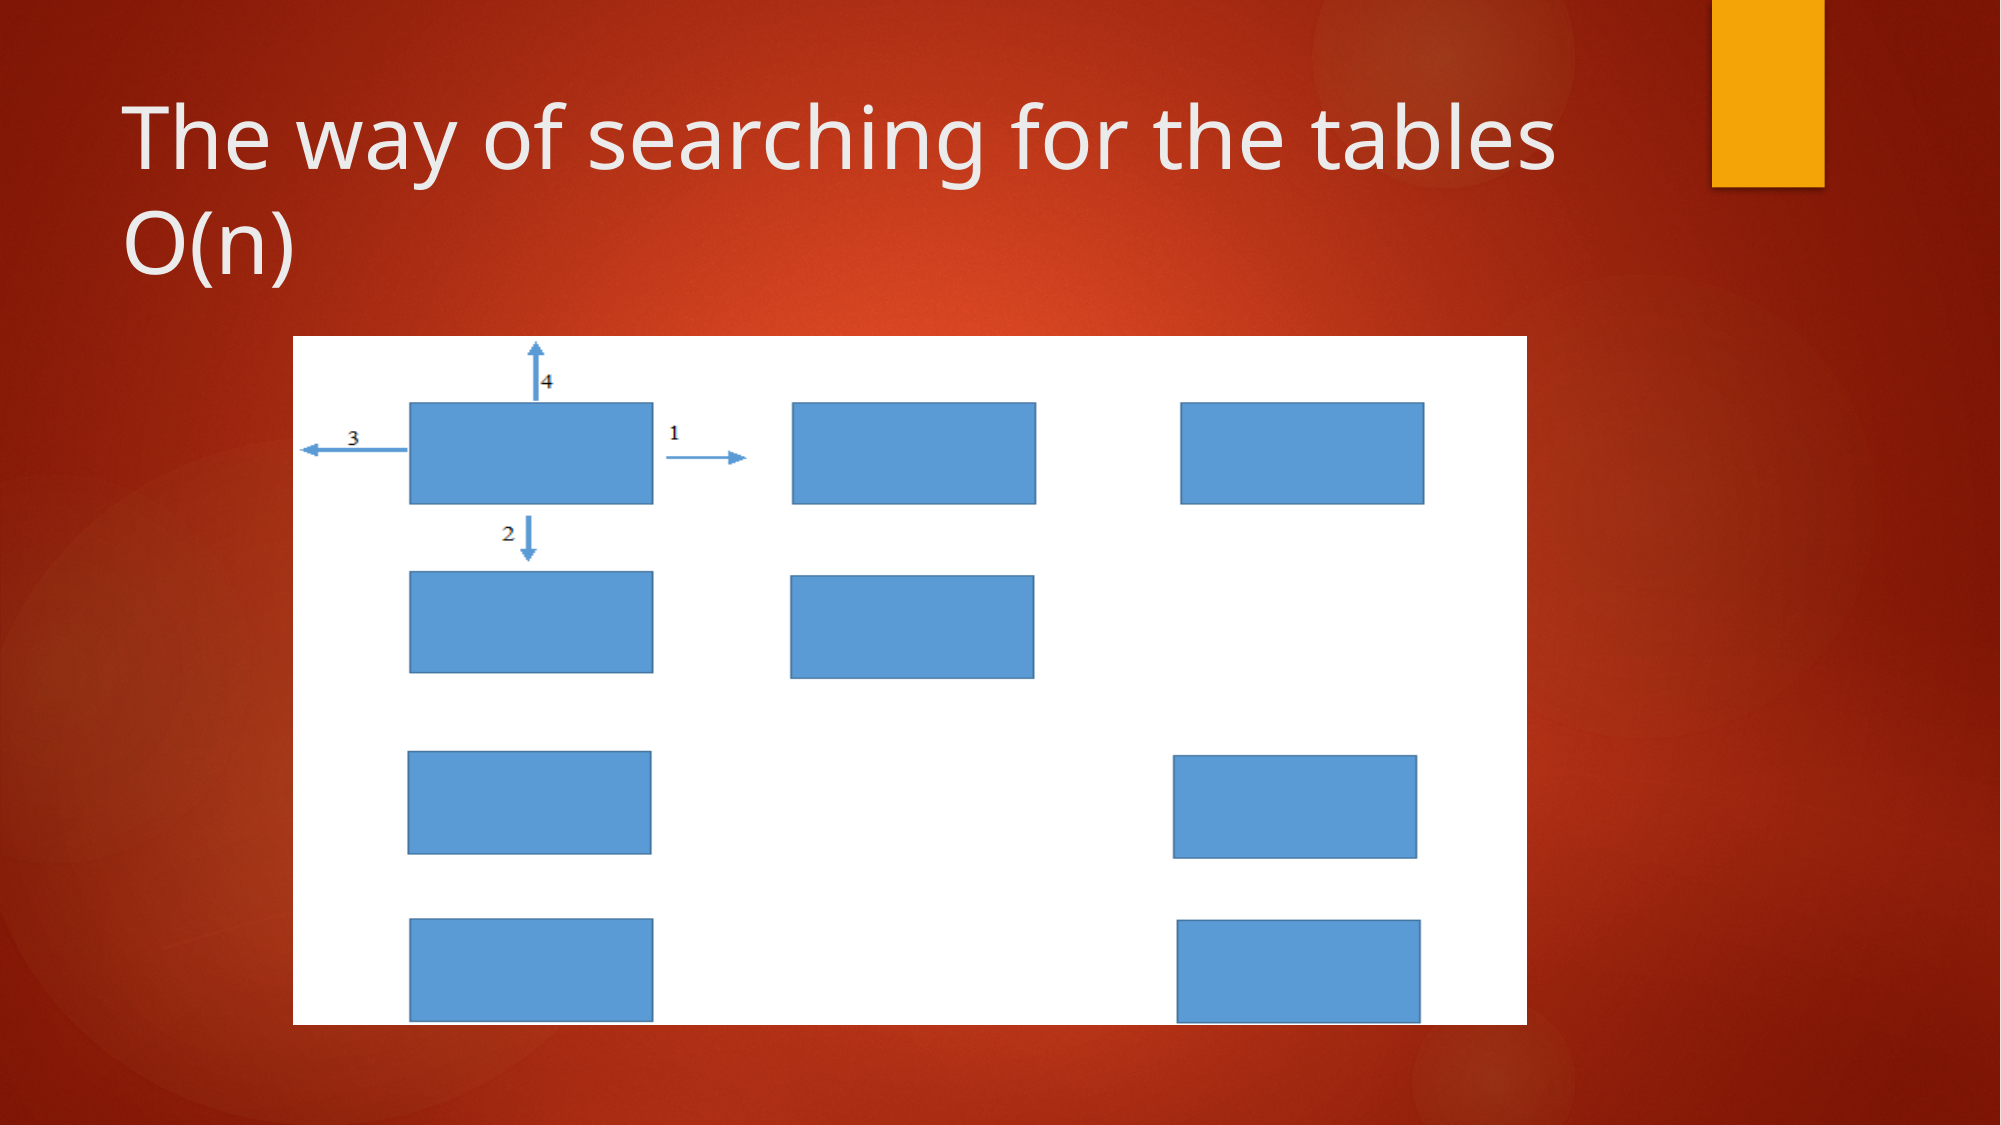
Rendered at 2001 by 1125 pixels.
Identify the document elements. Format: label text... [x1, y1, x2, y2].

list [293, 336, 1528, 1026]
title The way of searching for the tables O(n) [106, 74, 1649, 304]
